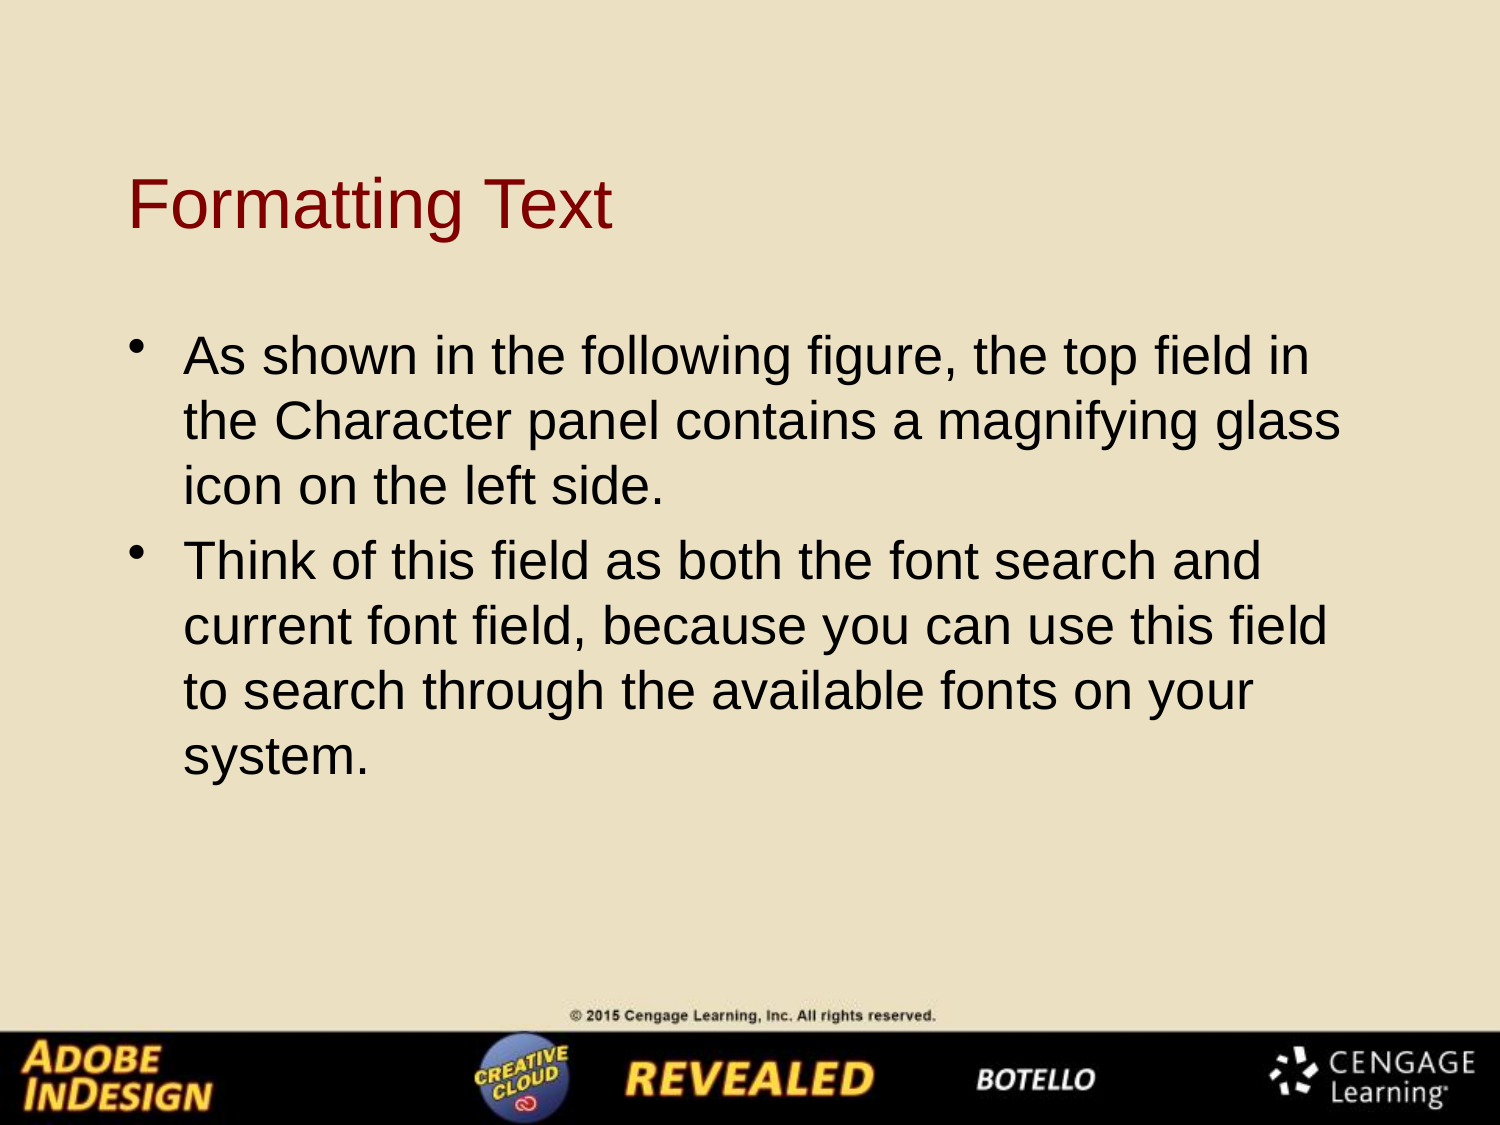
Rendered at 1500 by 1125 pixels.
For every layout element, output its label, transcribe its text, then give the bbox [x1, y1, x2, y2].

list As shown in the following figure, the top field in the Character panel contains a magnifying glass icon on the left side. Think of this field as both the font search and current font field, because you can use this field to search through the available fonts on your system. [112, 312, 1388, 1000]
title Formatting Text [112, 99, 1388, 300]
picture [0, 0, 1500, 1125]
